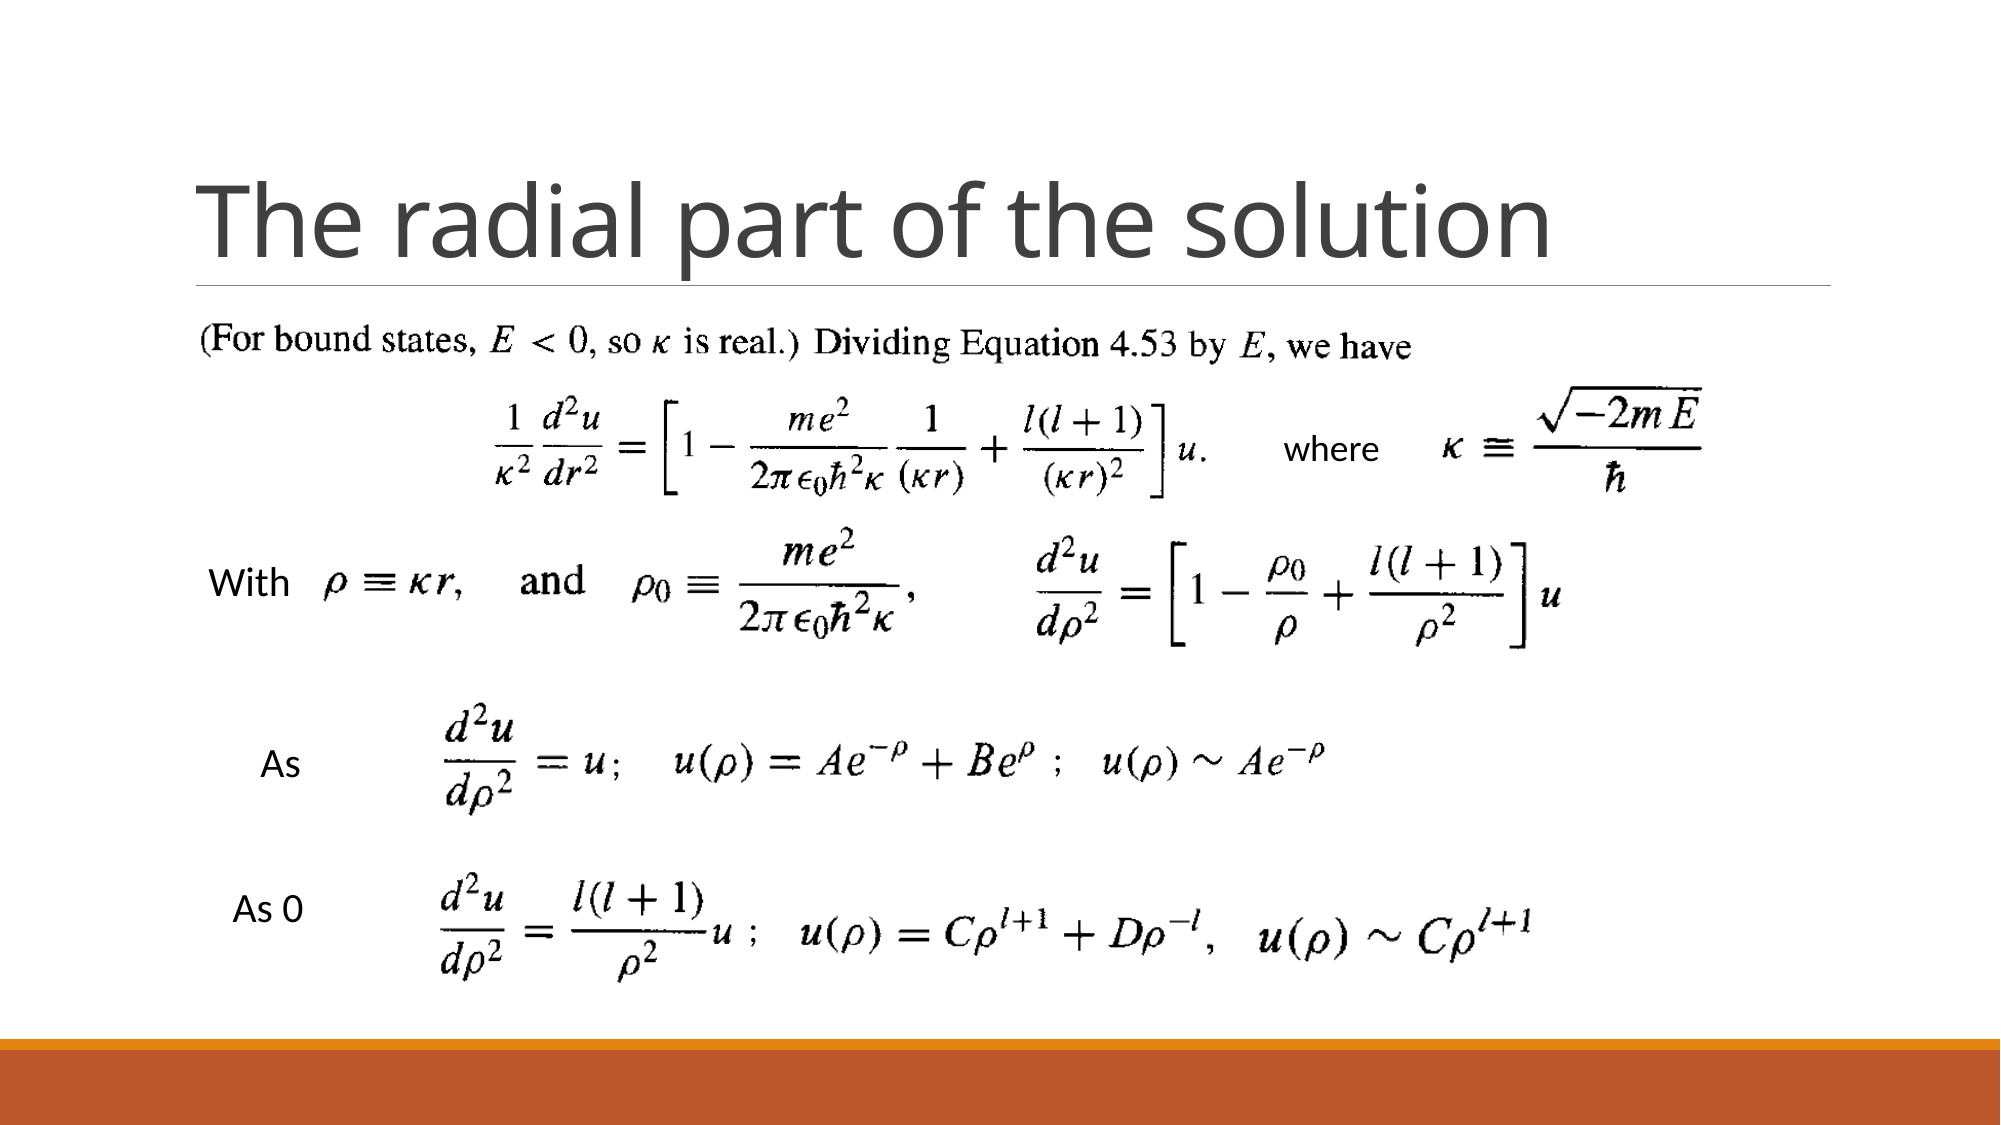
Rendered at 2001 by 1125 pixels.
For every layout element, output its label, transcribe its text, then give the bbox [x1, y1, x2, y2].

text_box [192, 522, 1564, 666]
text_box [181, 862, 1544, 993]
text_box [187, 307, 1707, 518]
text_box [185, 692, 1333, 829]
title The radial part of the solution [180, 47, 1830, 285]
